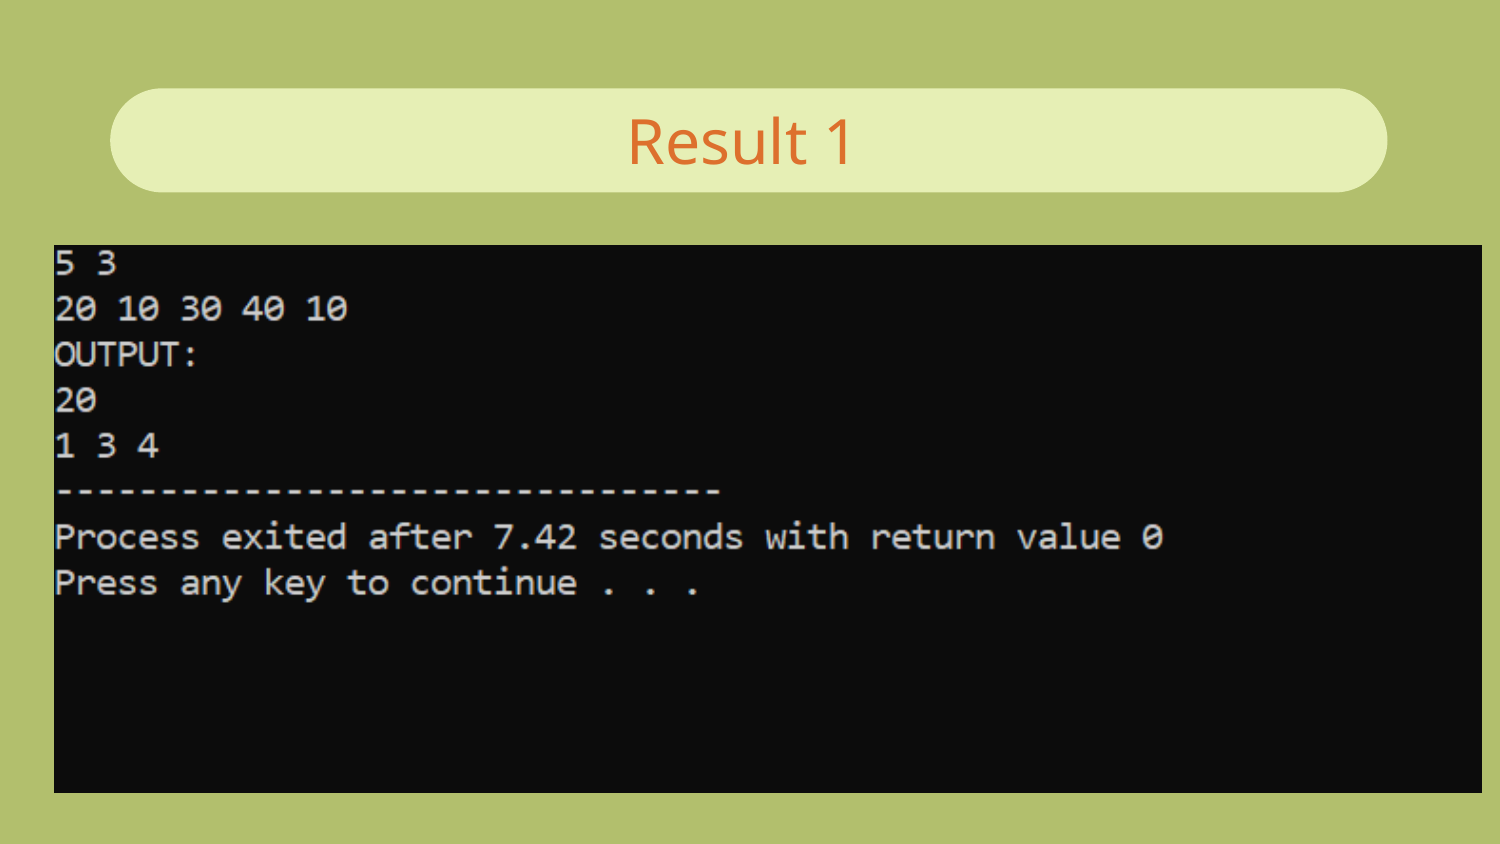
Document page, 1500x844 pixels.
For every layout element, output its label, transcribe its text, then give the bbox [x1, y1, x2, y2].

picture [54, 244, 1482, 793]
title Result 1 [112, 86, 1390, 193]
